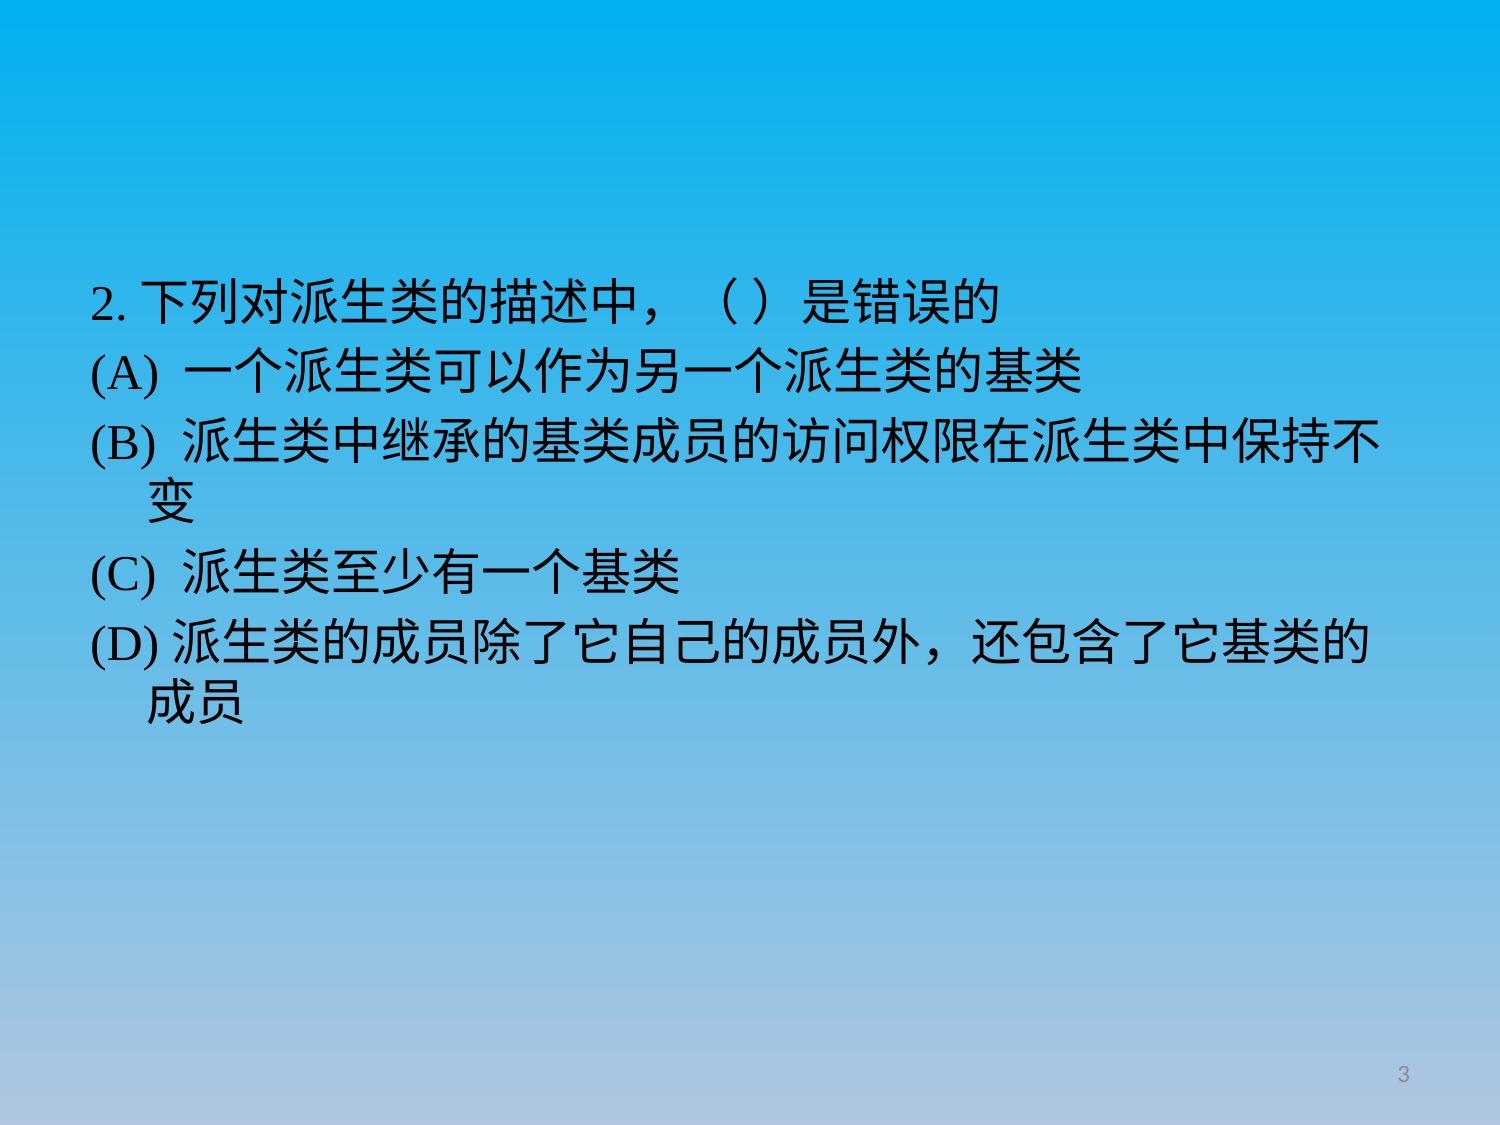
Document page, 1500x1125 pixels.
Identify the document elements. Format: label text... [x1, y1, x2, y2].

list 2.下列对派生类的描述中，（ ）是错误的 (A) 一个派生类可以作为另一个派生类的基类 (B) 派生类中继承的基类成员的访问权限在派生类中保持不变 (C) 派生类至少有一个基类 (D)派生类的成员除了它自己的成员外，还包含了它基类的成员 [75, 262, 1425, 1005]
slide_number 3 [1074, 1042, 1425, 1103]
